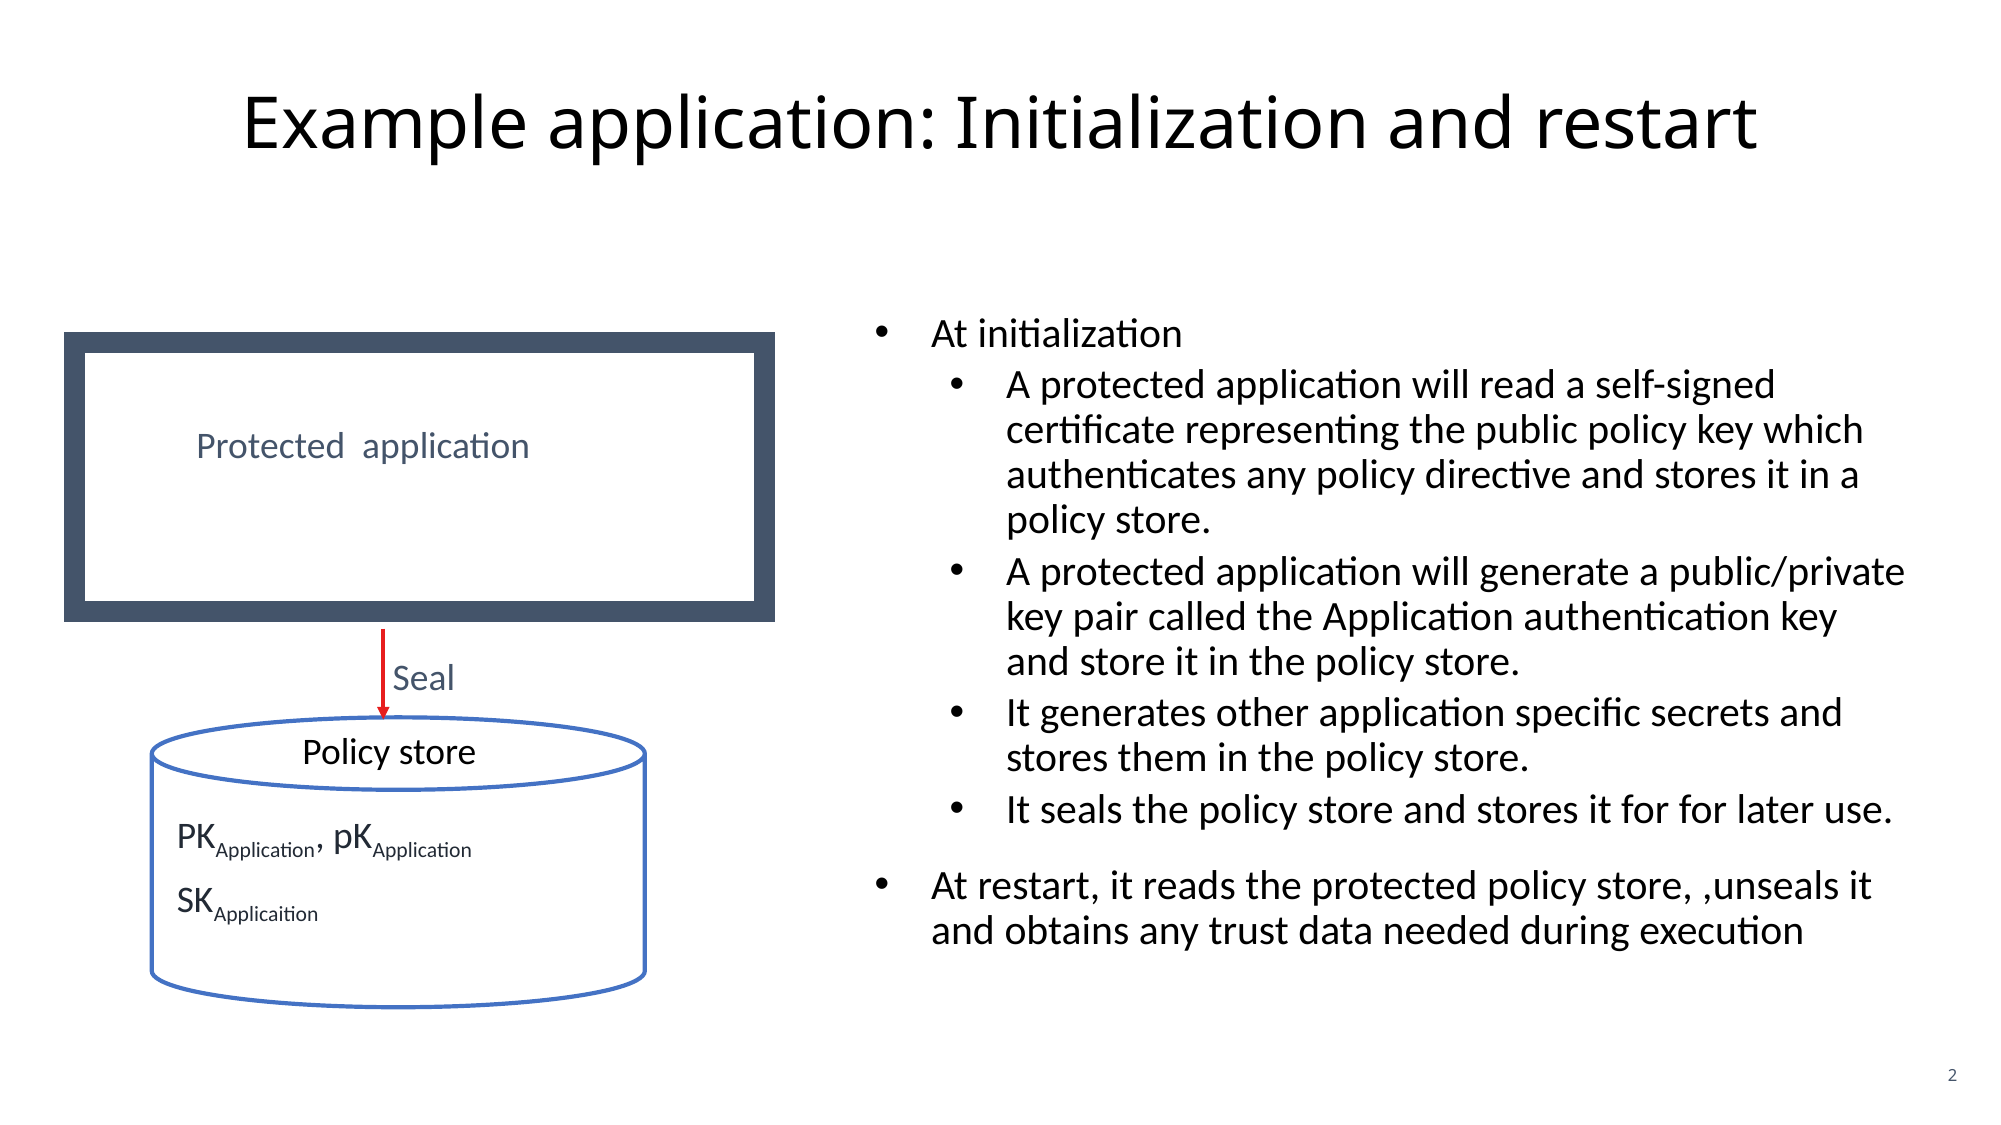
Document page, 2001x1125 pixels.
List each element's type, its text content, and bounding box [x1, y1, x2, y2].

text_box PKApplication, pKApplication SKApplicaition [176, 810, 646, 954]
text_box Seal [392, 639, 564, 699]
title Example application: Initialization and restart [137, 20, 1863, 172]
text_box [151, 720, 646, 1008]
text_box Protected application [196, 421, 669, 519]
text_box Policy store [287, 719, 523, 780]
list At initialization A protected application will read a self-signed certificate representing the public policy key which authenticates any policy directive and stores it in a policy store. A protected application will generate a public/private key pair called the Application authentication key and store it in the policy store. It generates other application specific secrets and stores them in the policy store. It seals the policy store and stores it for for later use. At restart, it reads the protected policy store, ,unseals it and obtains any trust data needed during execution [859, 304, 1926, 1044]
text_box [74, 342, 765, 612]
